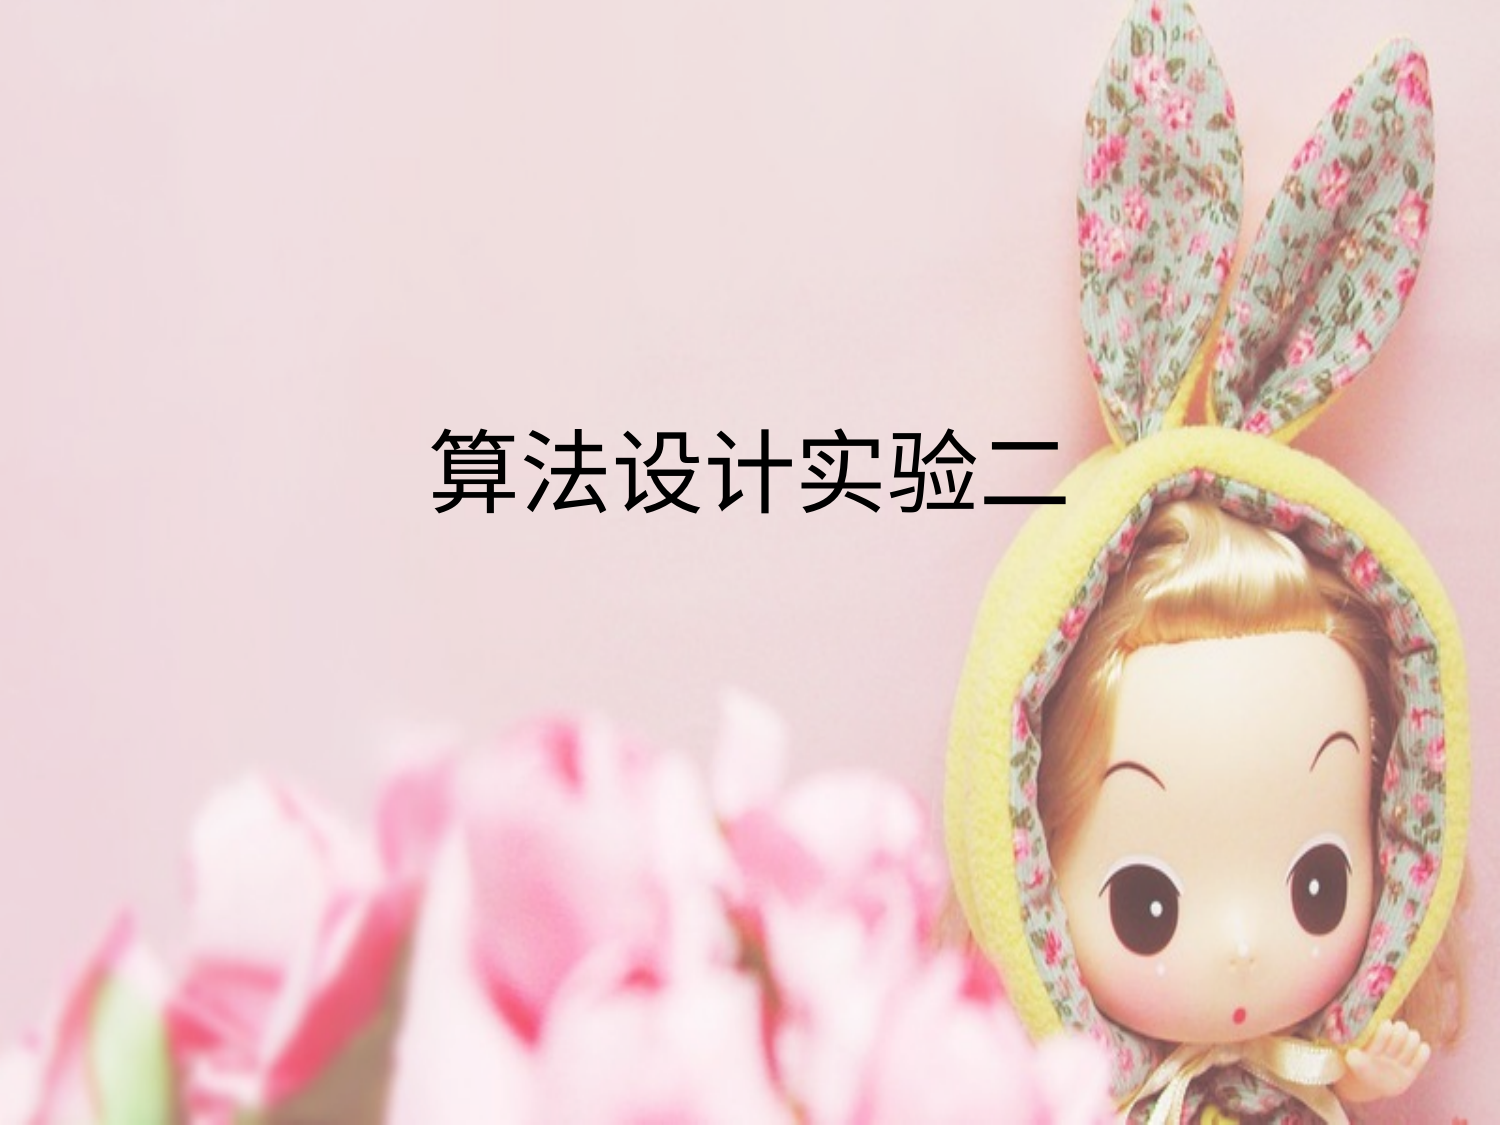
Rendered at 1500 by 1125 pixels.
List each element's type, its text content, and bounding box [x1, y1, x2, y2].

table_header 4 [0, 0, 1500, 1125]
title 算法设计实验二 [112, 349, 1388, 591]
